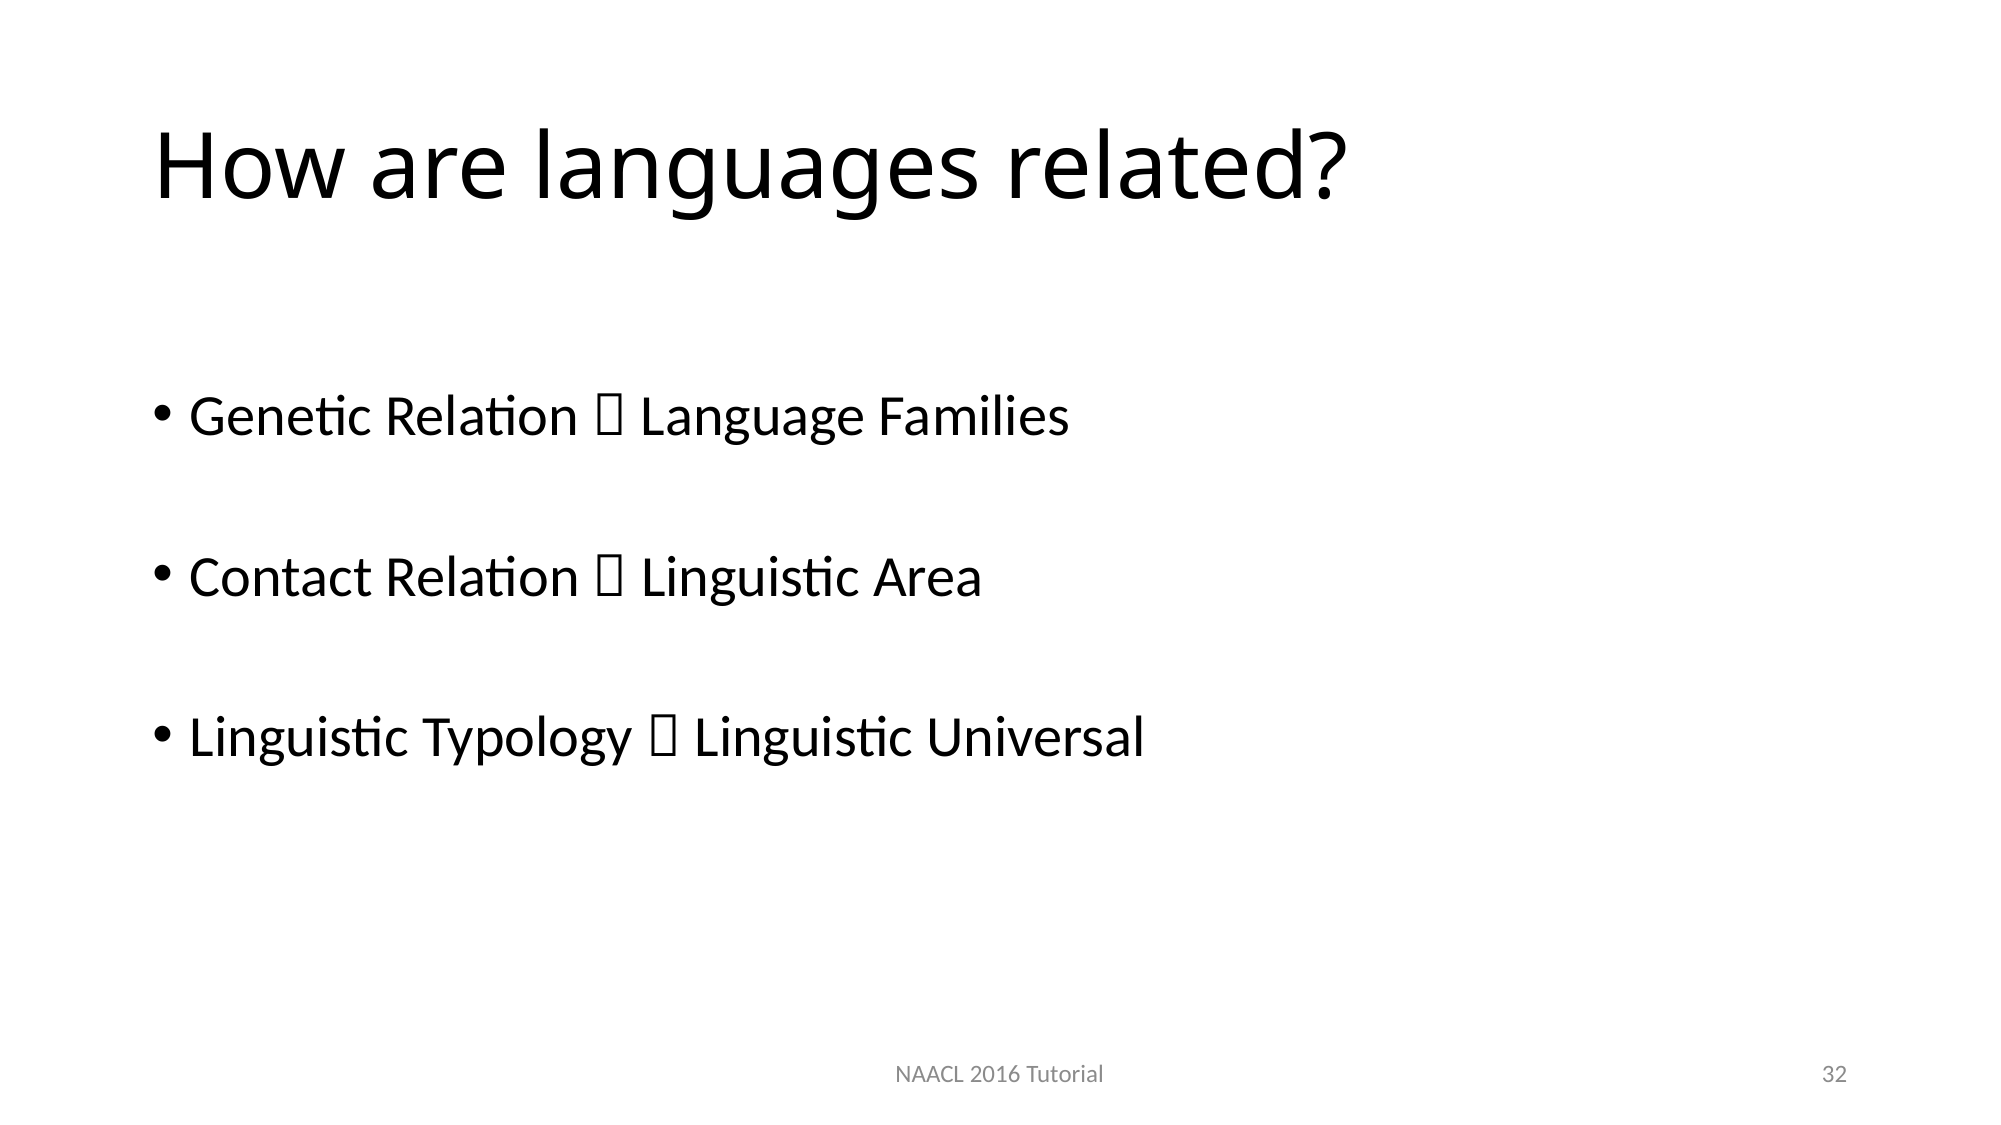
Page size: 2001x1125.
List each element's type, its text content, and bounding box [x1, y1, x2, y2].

list Genetic Relation  Language Families Contact Relation  Linguistic Area Linguistic Typology  Linguistic Universal [137, 299, 1863, 1014]
title How are languages related? [137, 59, 1863, 278]
footer NAACL 2016 Tutorial [662, 1042, 1338, 1103]
slide_number 32 [1412, 1042, 1863, 1103]
